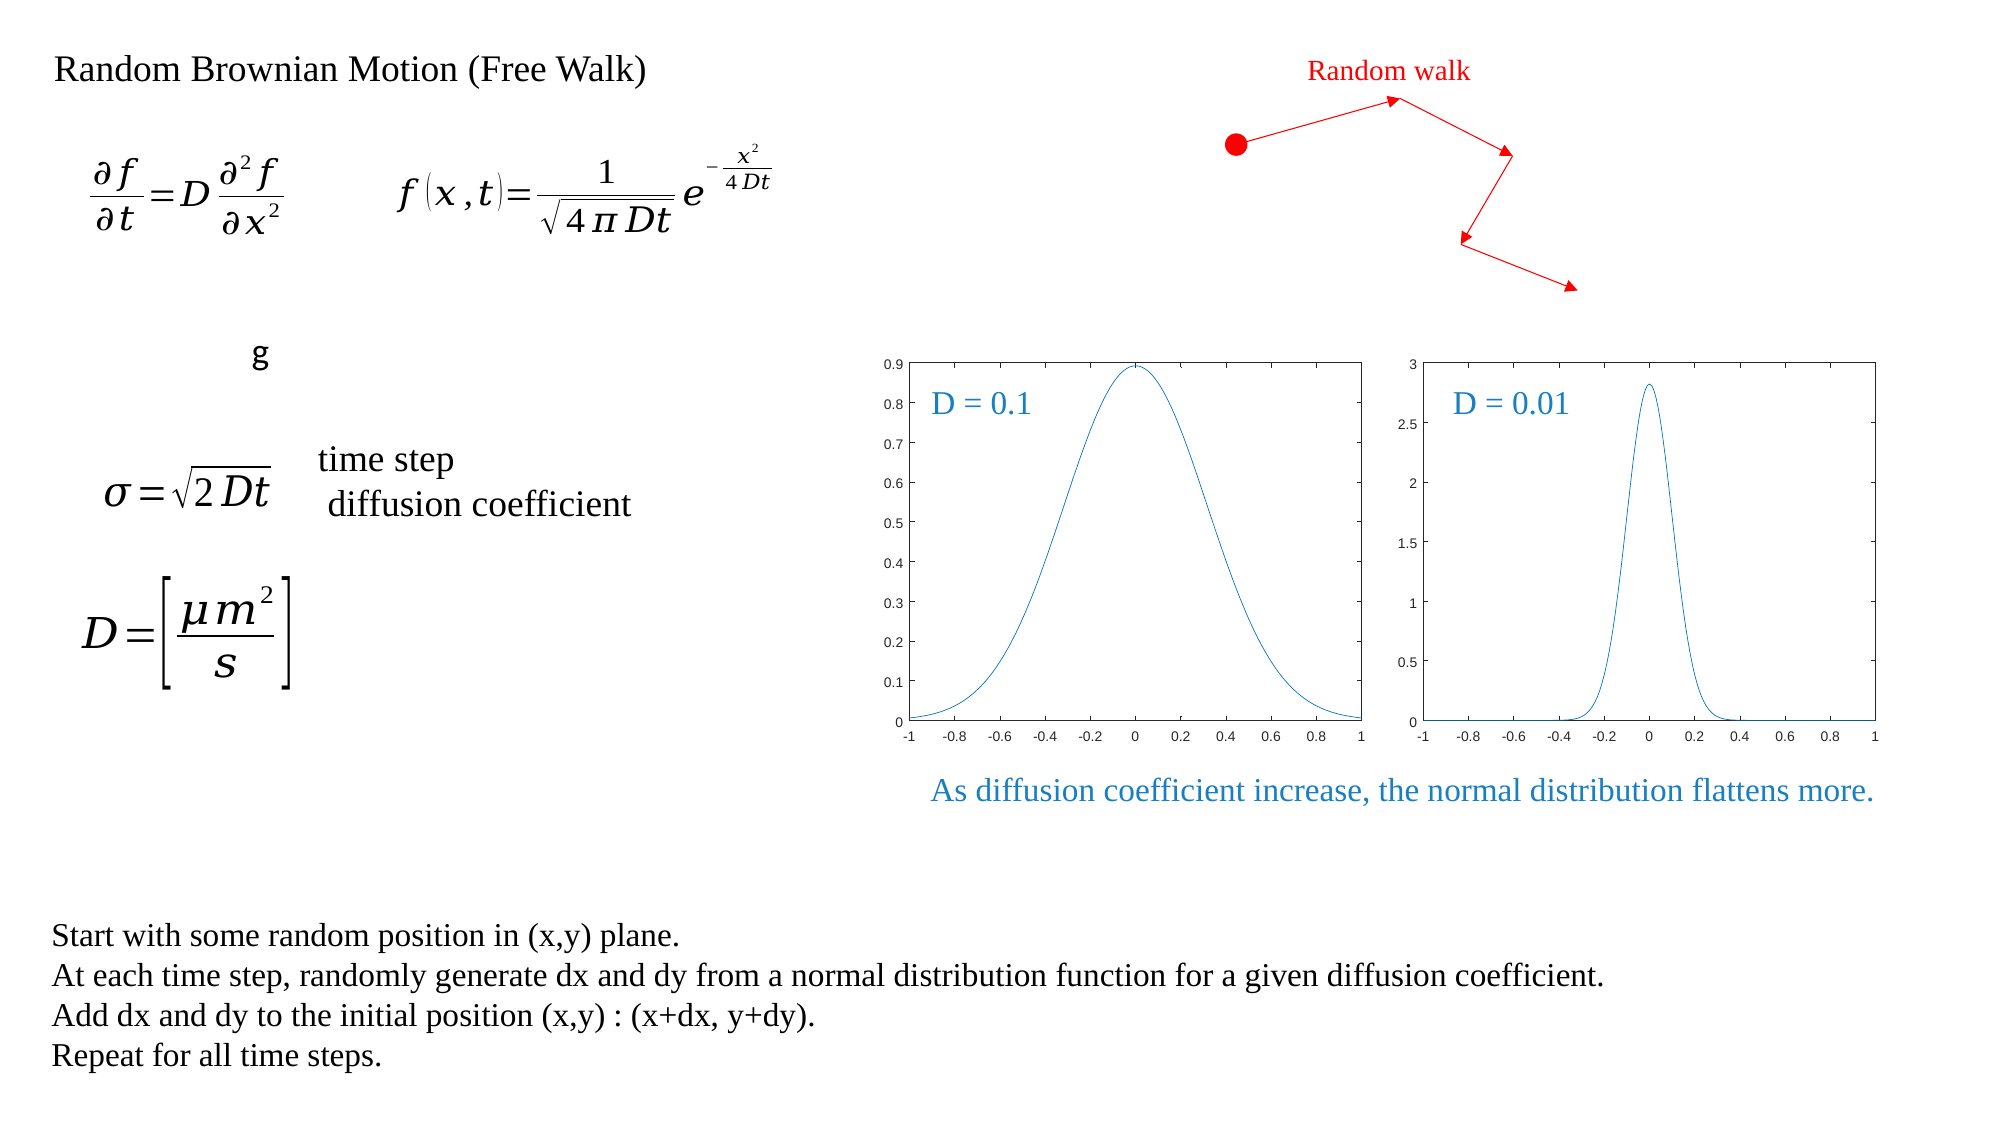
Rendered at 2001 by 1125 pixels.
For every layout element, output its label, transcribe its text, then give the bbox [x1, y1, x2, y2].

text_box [1224, 43, 1578, 291]
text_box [833, 330, 1930, 816]
text_box Random Brownian Motion (Free Walk) [39, 36, 663, 97]
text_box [103, 326, 684, 533]
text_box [87, 141, 774, 242]
text_box Start with some random position in (x,y) plane. At each time step, randomly generate dx and dy from a normal distribution function for a given diffusion coefficient. Add dx and dy to the initial position (x,y) : (x+dx, y+dy). Repeat for all time steps. [36, 905, 1662, 1081]
